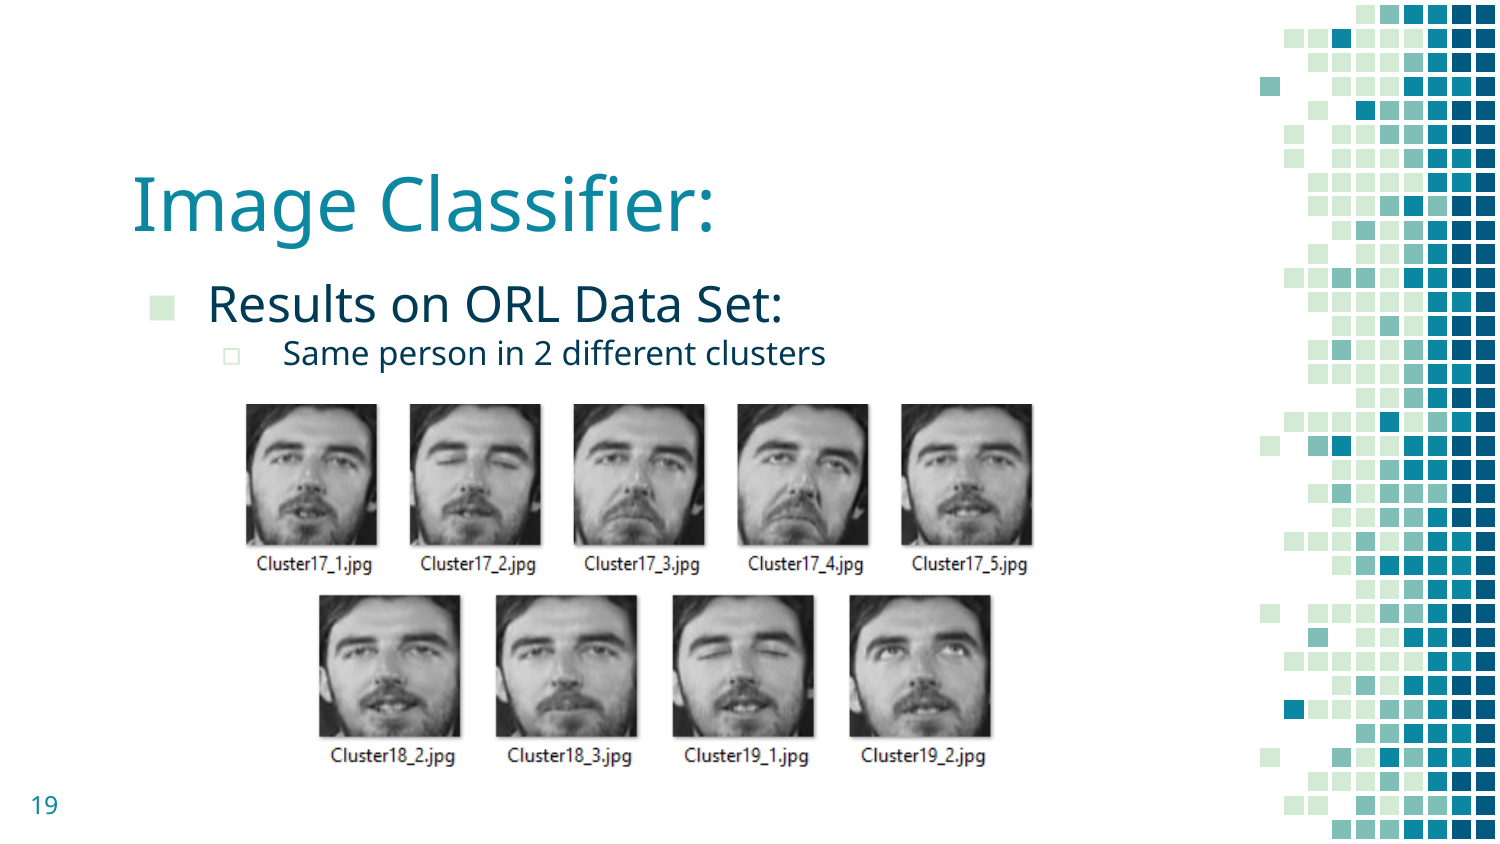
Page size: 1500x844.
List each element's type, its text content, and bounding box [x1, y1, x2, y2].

list Results on ORL Data Set: Same person in 2 different clusters [117, 257, 1227, 802]
title Image Classifier: [117, 121, 1227, 257]
slide_number 19 [15, 774, 105, 839]
picture [306, 586, 997, 789]
picture [229, 404, 1035, 583]
